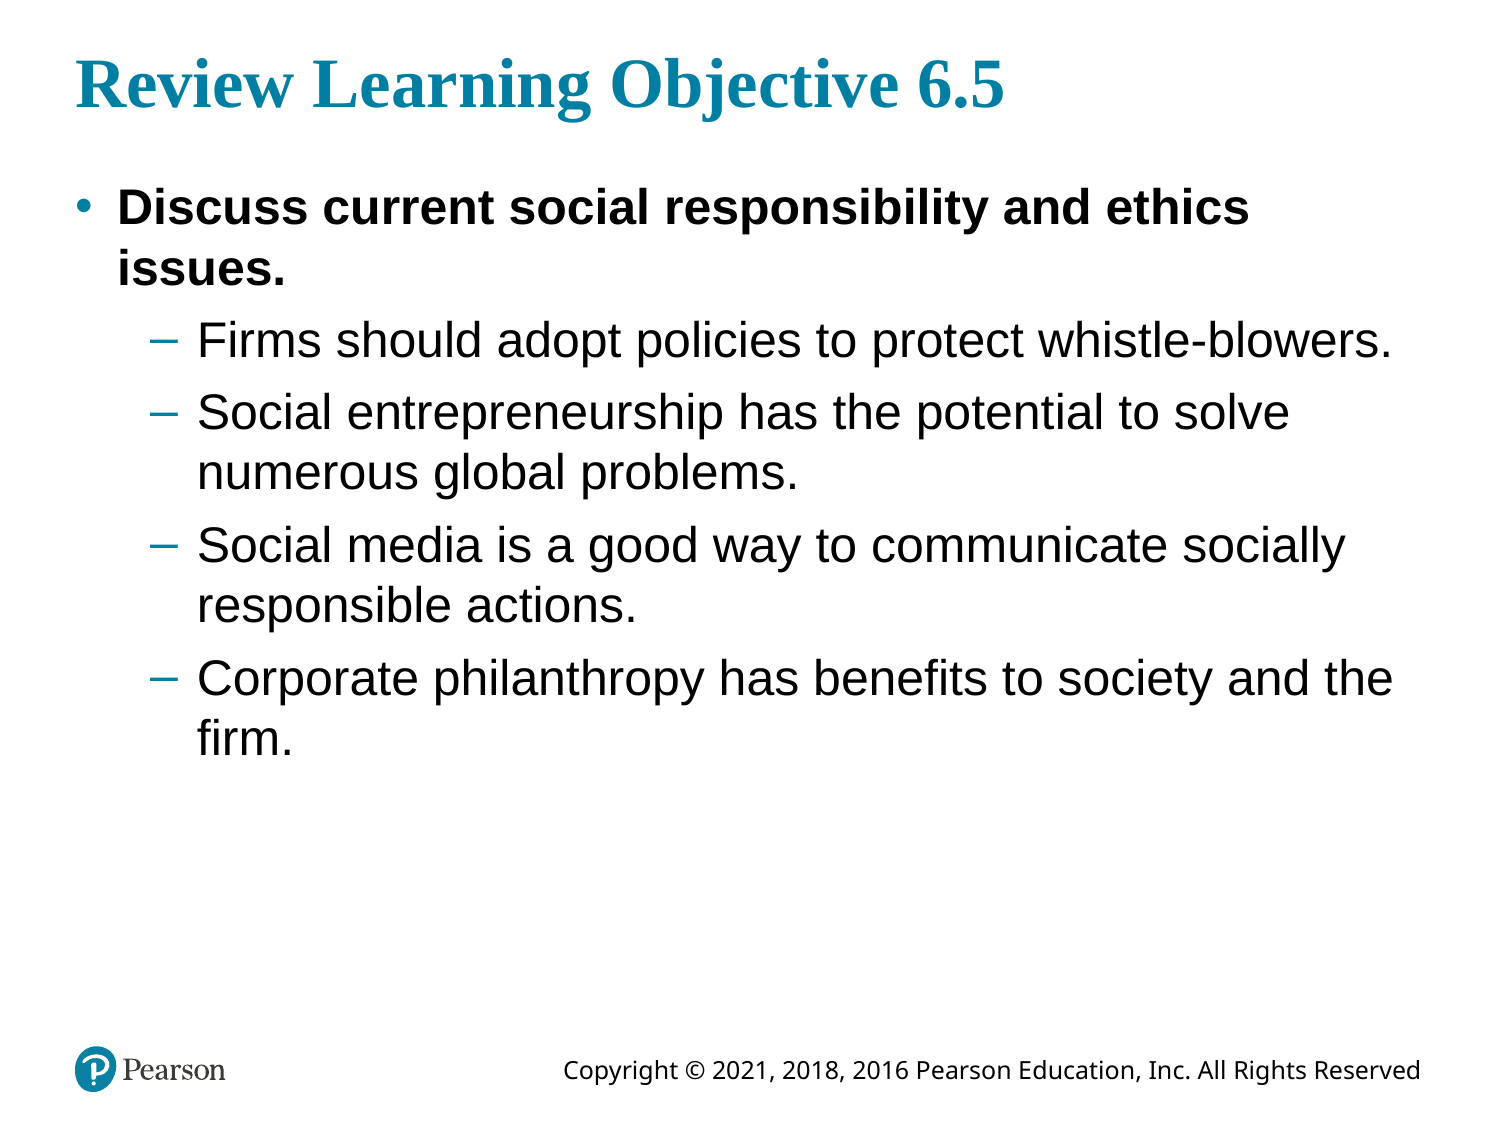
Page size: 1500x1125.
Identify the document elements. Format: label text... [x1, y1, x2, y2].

title Review Learning Objective 6.5 [75, 24, 1425, 134]
list Discuss current social responsibility and ethics issues. Firms should adopt policies to protect whistle-blowers. Social entrepreneurship has the potential to solve numerous global problems. Social media is a good way to communicate socially responsible actions. Corporate philanthropy has benefits to society and the firm. [75, 174, 1425, 800]
